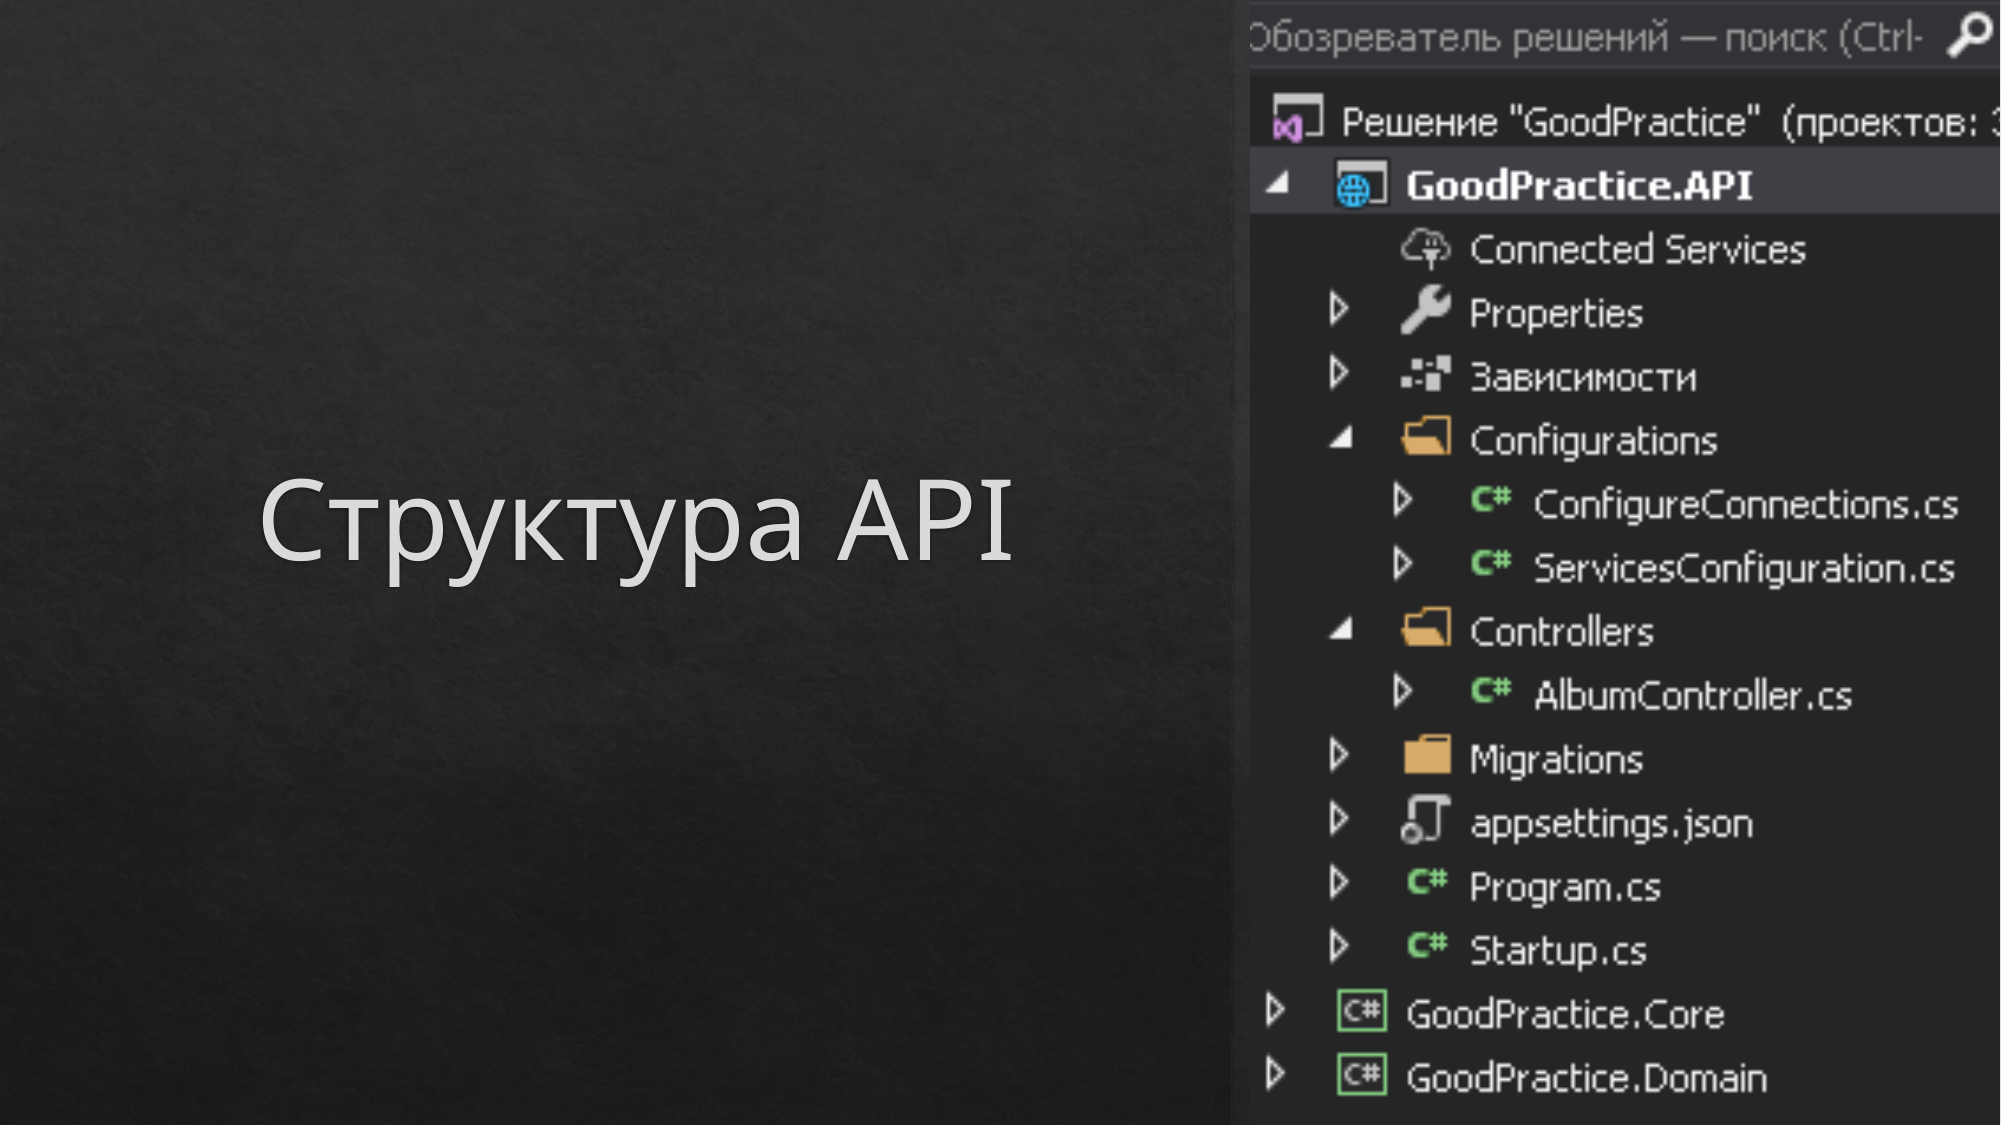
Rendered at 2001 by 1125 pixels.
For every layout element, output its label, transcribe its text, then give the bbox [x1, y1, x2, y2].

picture [1230, 0, 2000, 1125]
title Структура API [190, 202, 1083, 591]
